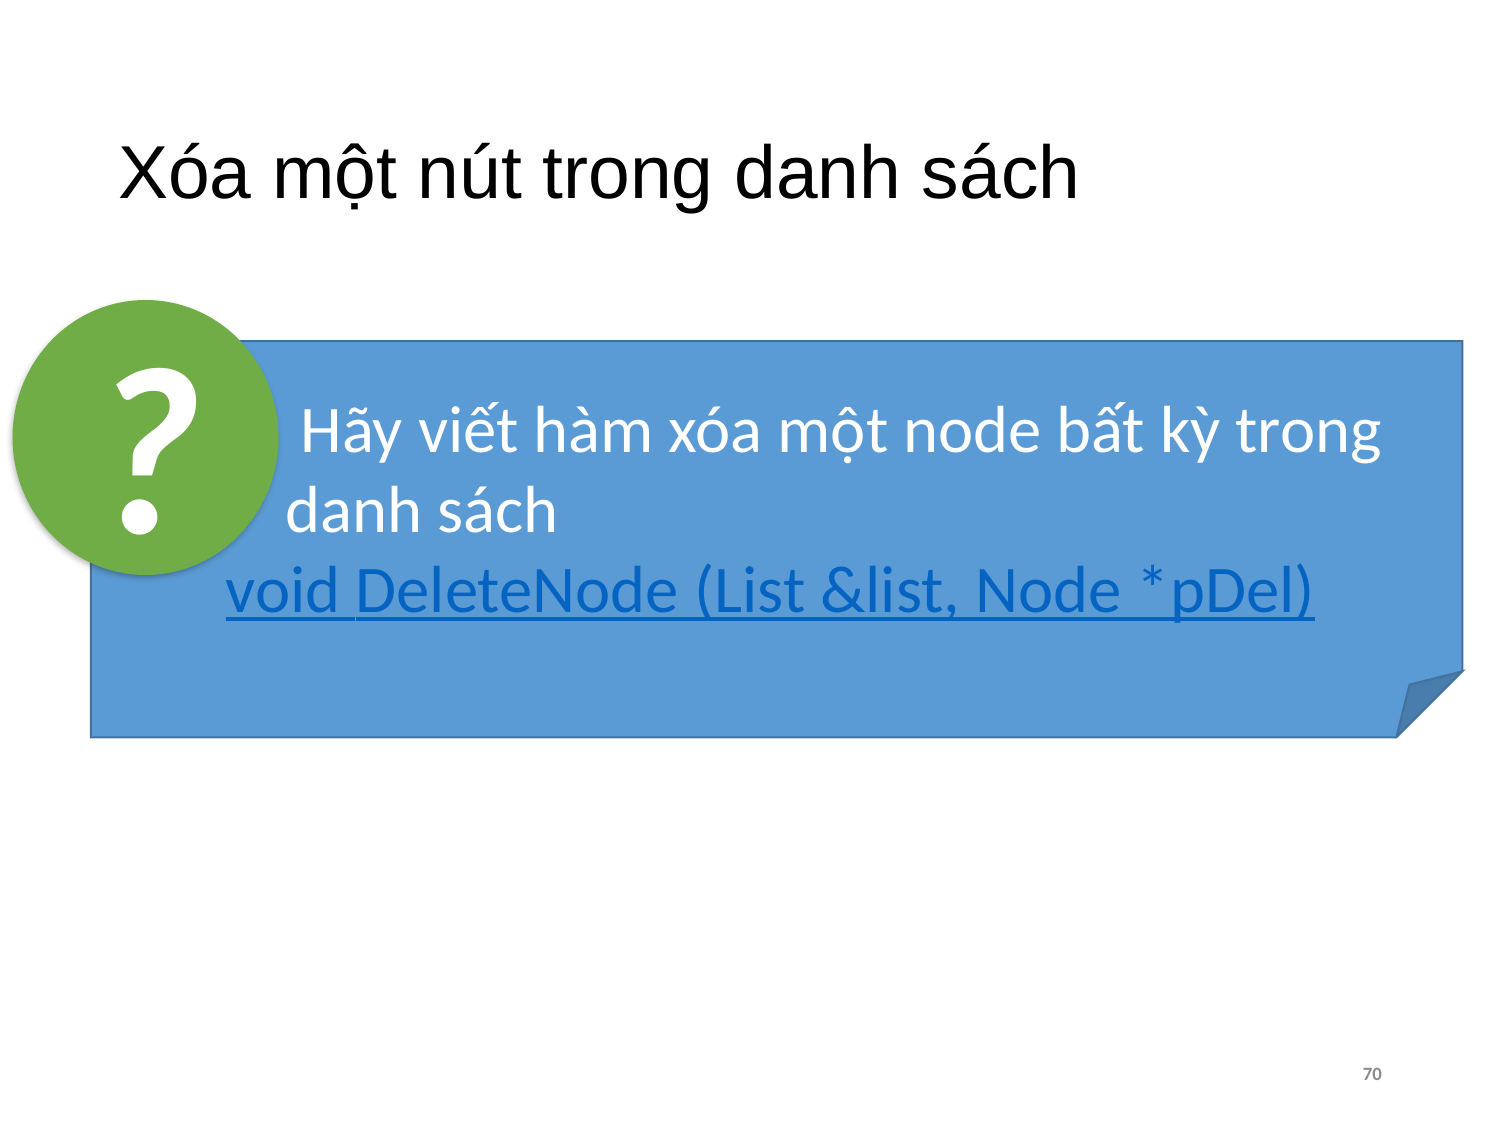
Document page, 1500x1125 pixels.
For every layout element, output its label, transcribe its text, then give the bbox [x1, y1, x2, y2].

slide_number 70 [993, 1042, 1397, 1103]
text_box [12, 299, 1463, 738]
title Xóa một nút trong danh sách [103, 59, 1397, 278]
